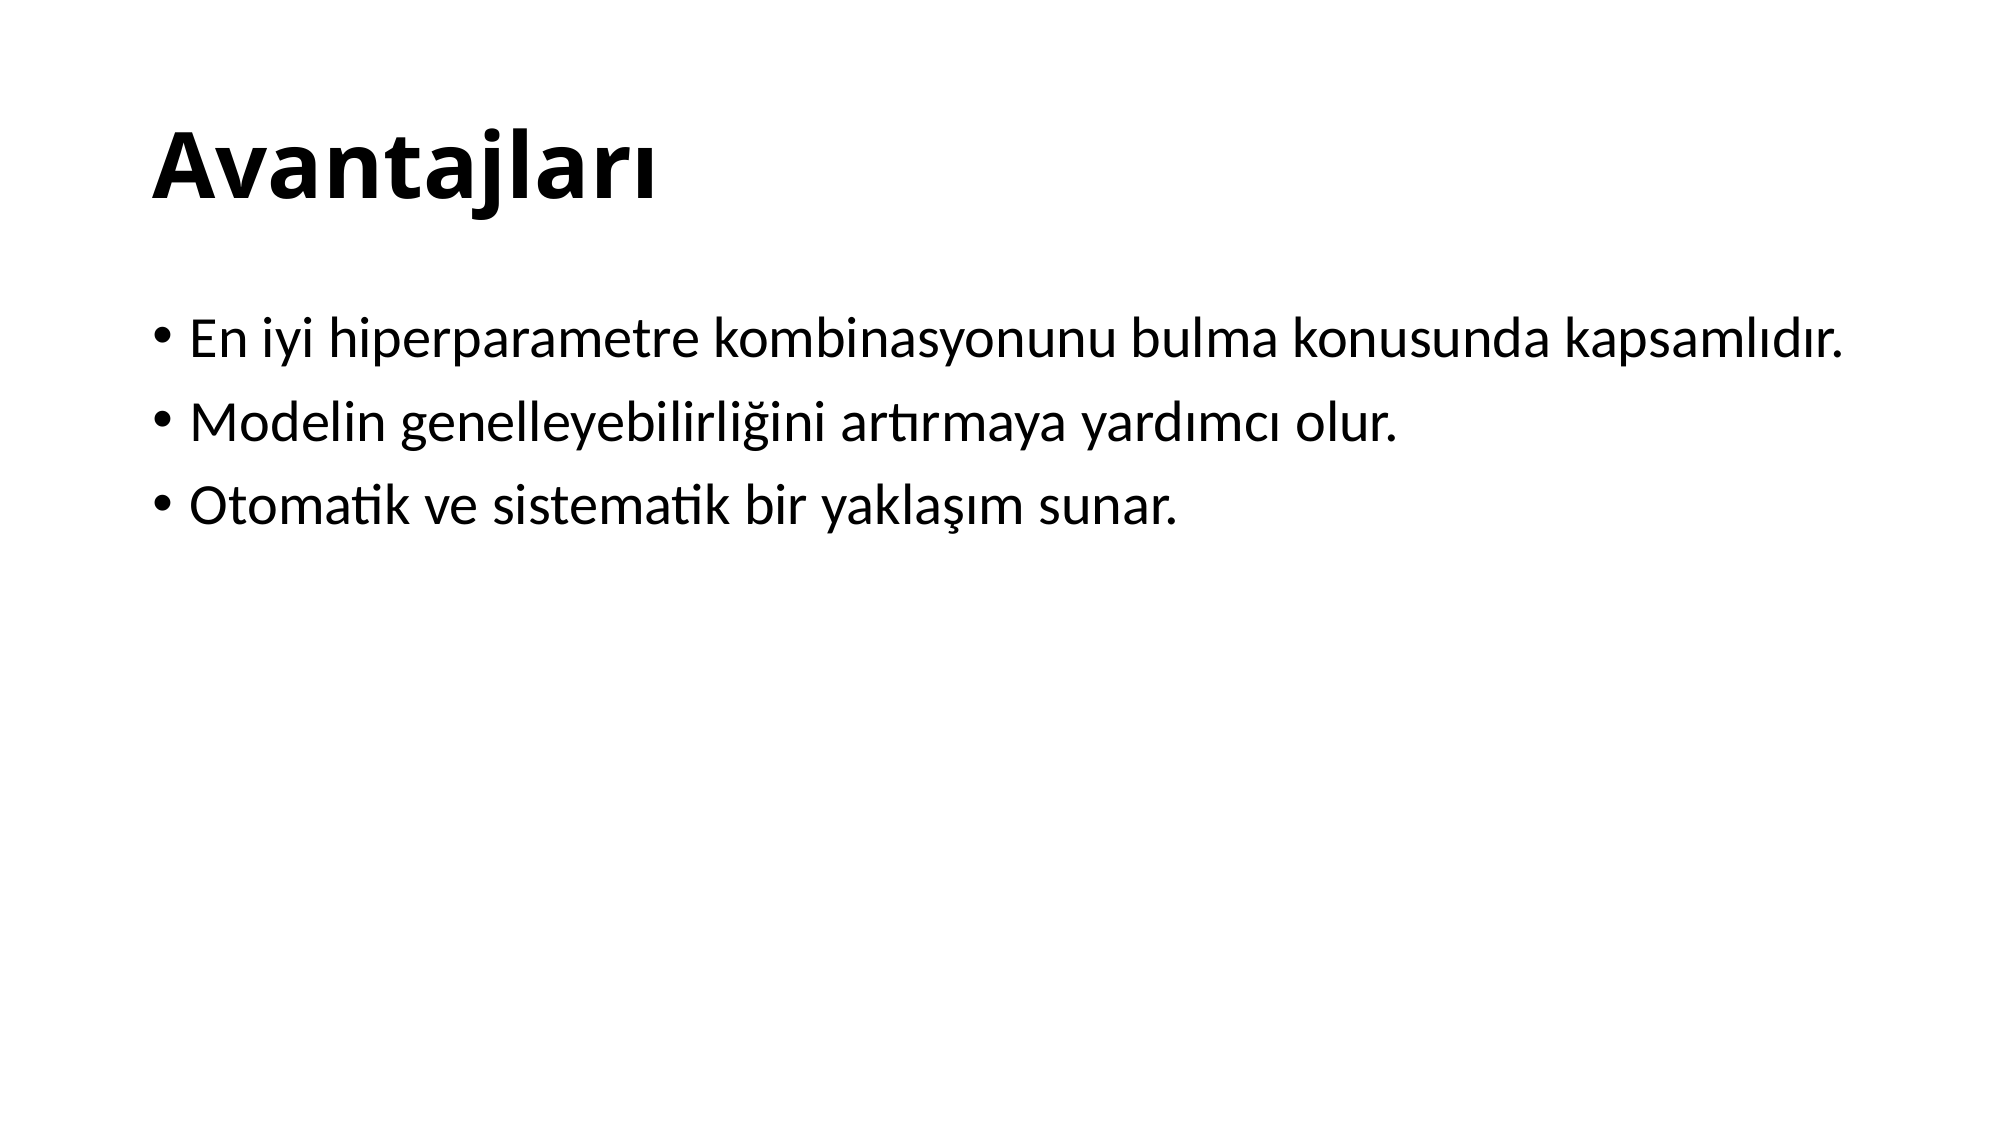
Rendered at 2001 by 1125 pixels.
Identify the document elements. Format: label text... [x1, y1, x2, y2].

title Avantajları [137, 59, 1863, 278]
list En iyi hiperparametre kombinasyonunu bulma konusunda kapsamlıdır. Modelin genelleyebilirliğini artırmaya yardımcı olur. Otomatik ve sistematik bir yaklaşım sunar. [137, 299, 1863, 1014]
